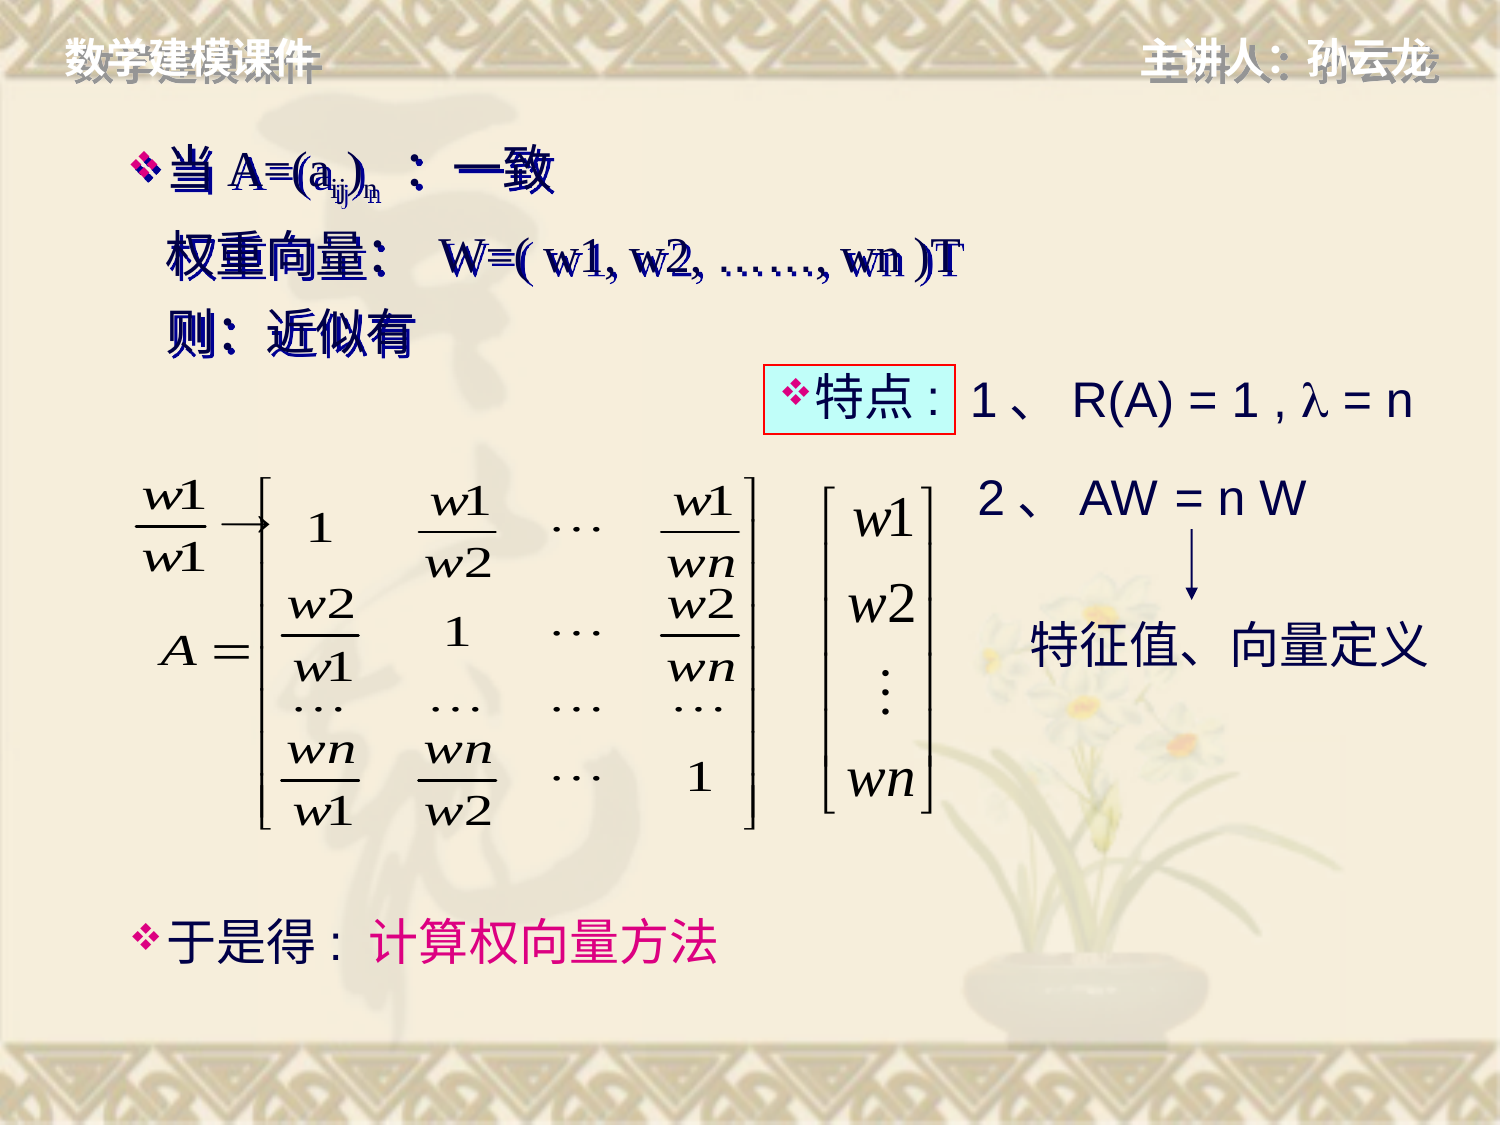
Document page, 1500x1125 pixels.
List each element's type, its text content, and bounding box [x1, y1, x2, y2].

text_box 2、AW [962, 458, 1159, 533]
picture [0, 0, 1500, 1125]
text_box = n W [1159, 458, 1322, 533]
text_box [125, 467, 294, 582]
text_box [146, 469, 776, 839]
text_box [810, 477, 955, 825]
title 当A=(aij)n ：一致 权重向量： W=( w1, w2, ……, wn )T 则：近似有 [112, 108, 1100, 357]
text_box 特征值、向量定义 [1014, 606, 1445, 681]
text_box 特点: [764, 365, 955, 434]
text_box [1185, 533, 1198, 601]
text_box 1、R(A) = 1 ,  = n [955, 360, 1429, 436]
list 于是得: 计算权向量方法 [114, 909, 1316, 979]
